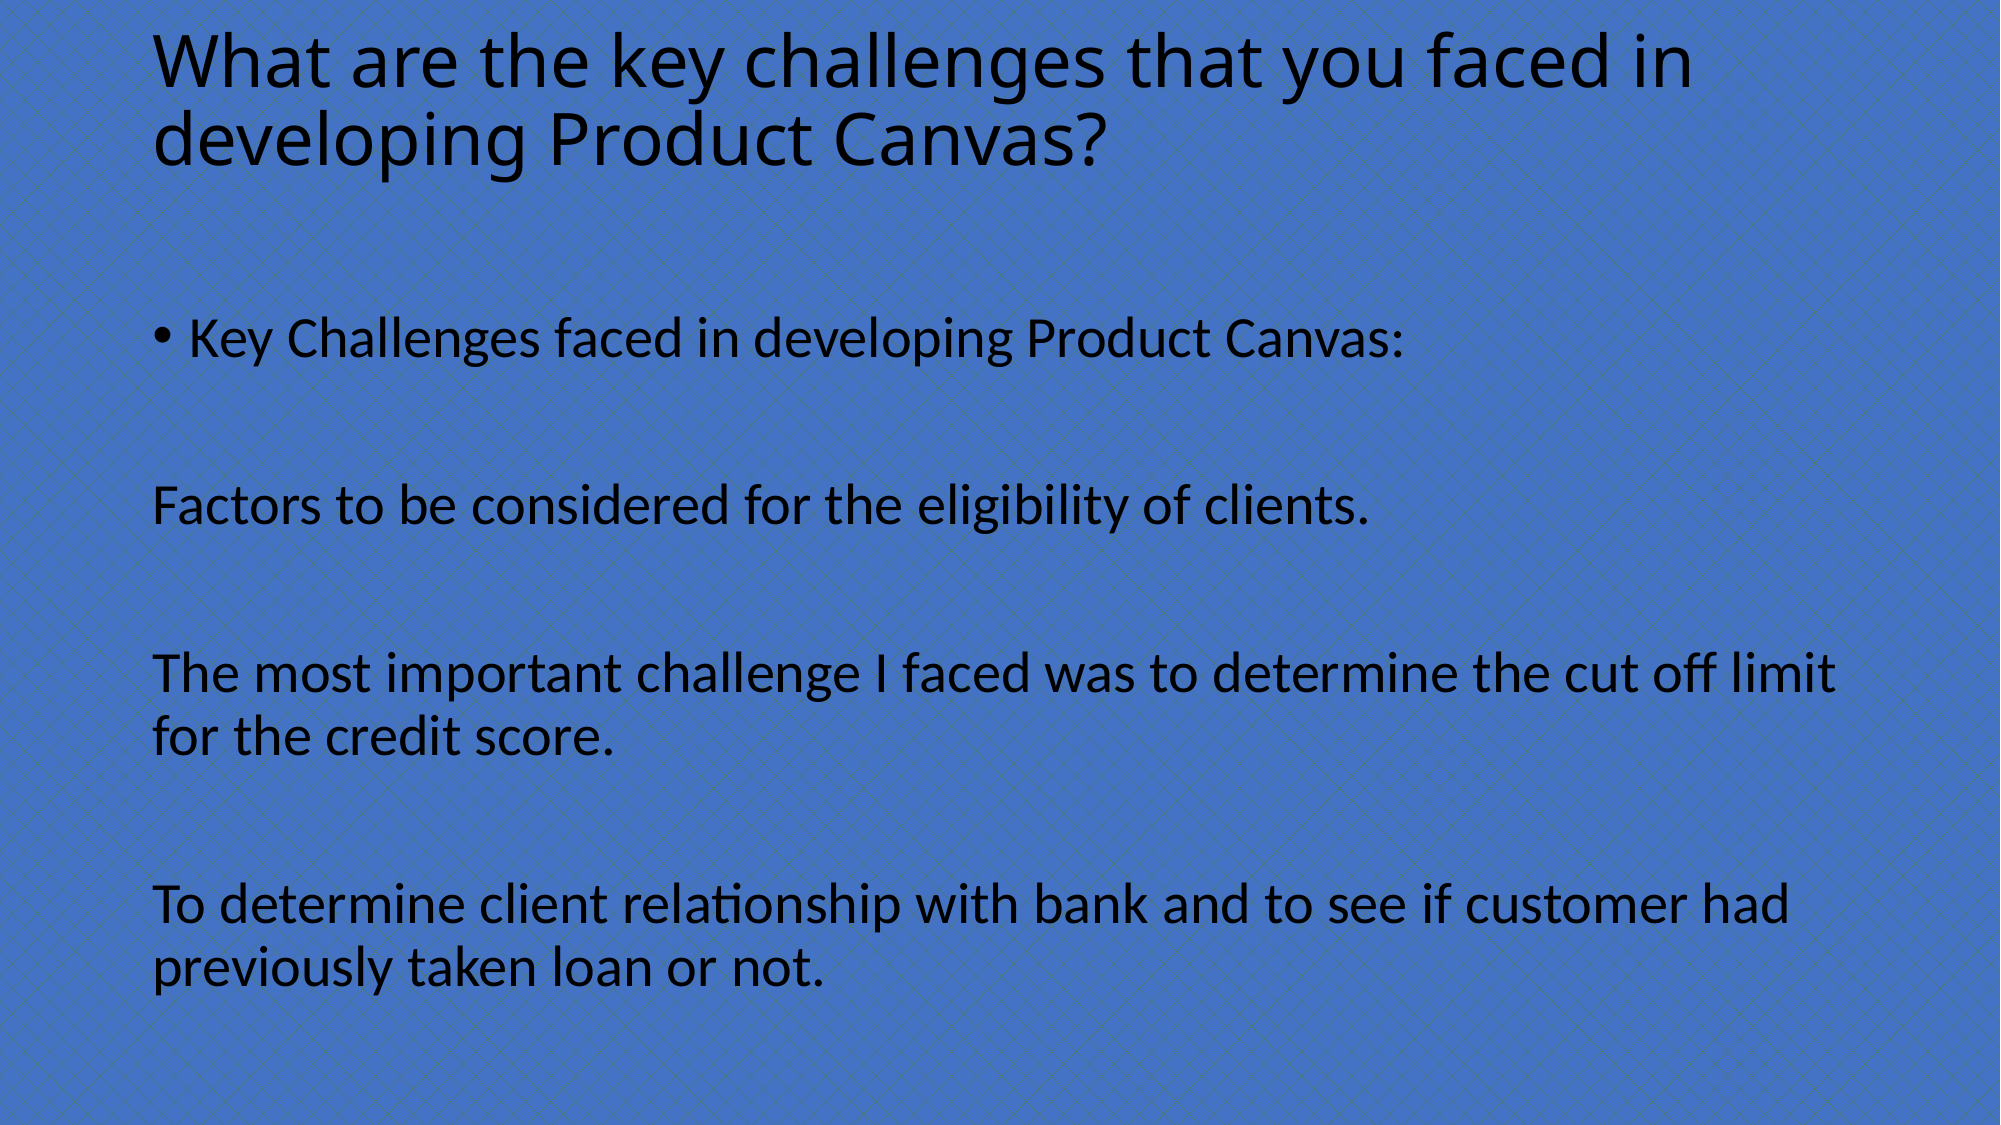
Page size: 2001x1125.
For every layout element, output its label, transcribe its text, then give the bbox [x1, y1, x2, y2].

title What are the key challenges that you faced in developing Product Canvas? [137, 16, 1863, 278]
list Key Challenges faced in developing Product Canvas: Factors to be considered for the eligibility of clients. The most important challenge I faced was to determine the cut off limit for the credit score. To determine client relationship with bank and to see if customer had previously taken loan or not. [137, 299, 1863, 1014]
